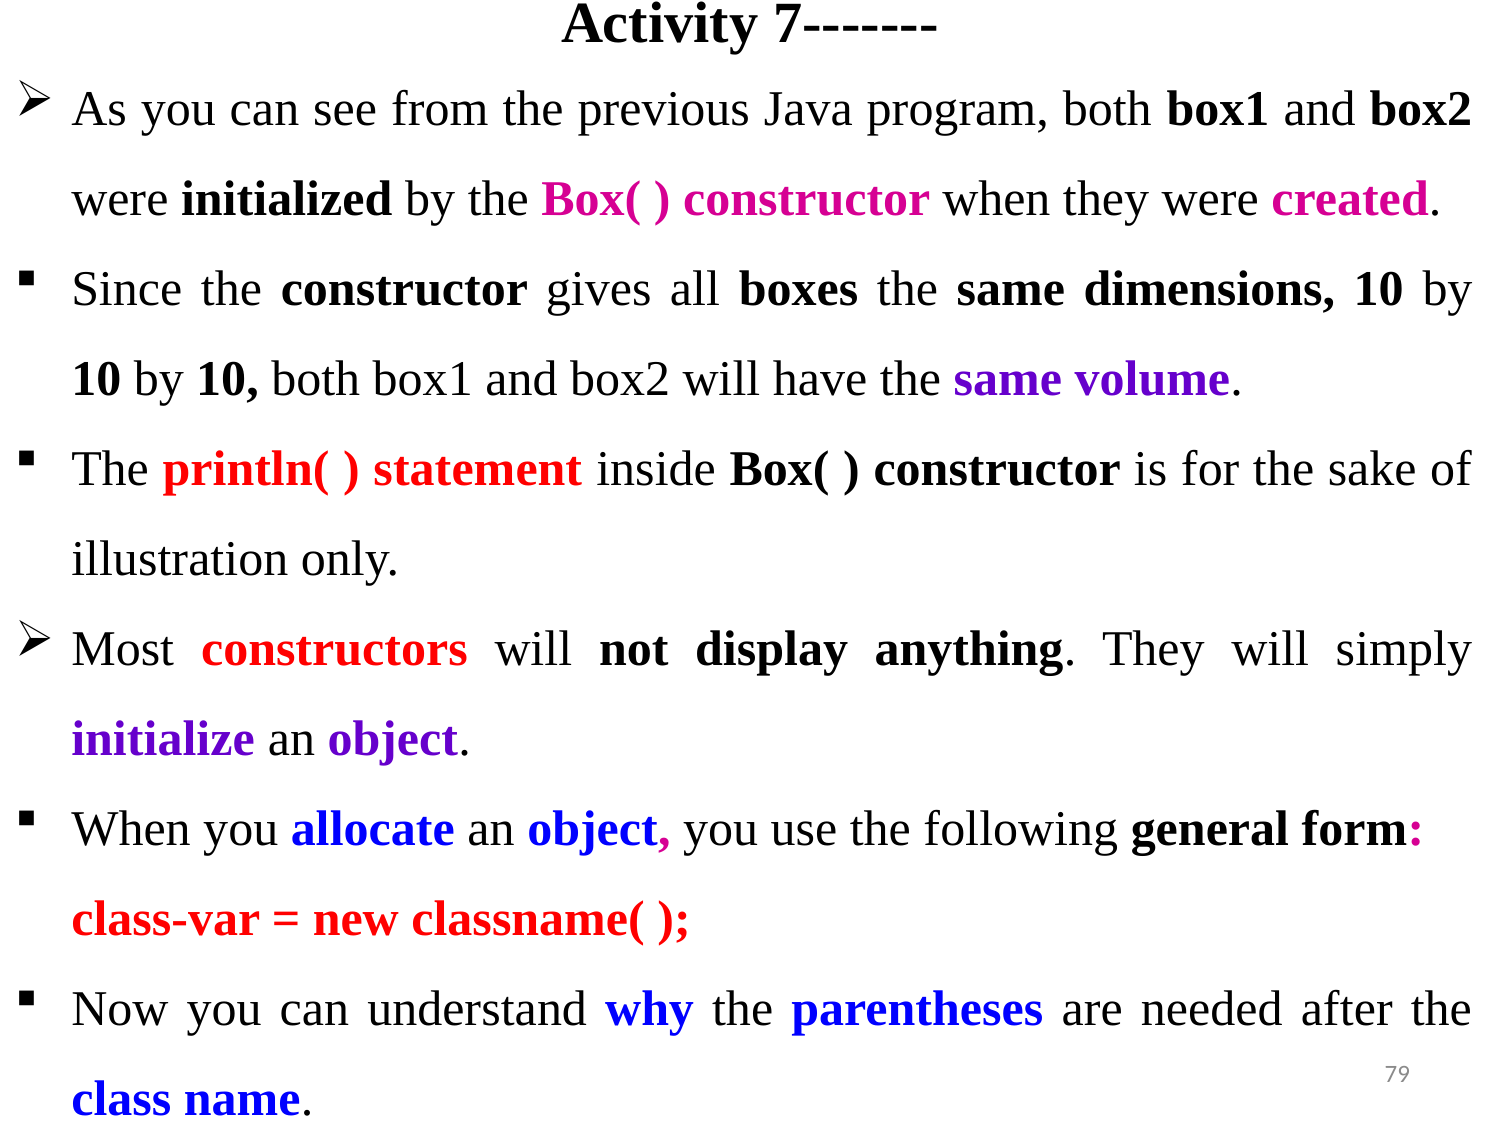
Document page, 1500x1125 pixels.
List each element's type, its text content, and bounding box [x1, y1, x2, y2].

title Activity 7------- [75, 0, 1425, 37]
slide_number 79 [1074, 1042, 1425, 1103]
list As you can see from the previous Java program, both box1 and box2 were initialized by the Box( ) constructor when they were created. Since the constructor gives all boxes the same dimensions, 10 by 10 by 10, both box1 and box2 will have the same volume. The println( ) statement inside Box( ) constructor is for the sake of illustration only. Most constructors will not display anything. They will simply initialize an object. When you allocate an object, you use the following general form: class-var = new classname( ); Now you can understand why the parentheses are needed after the class name. [0, 37, 1488, 1125]
